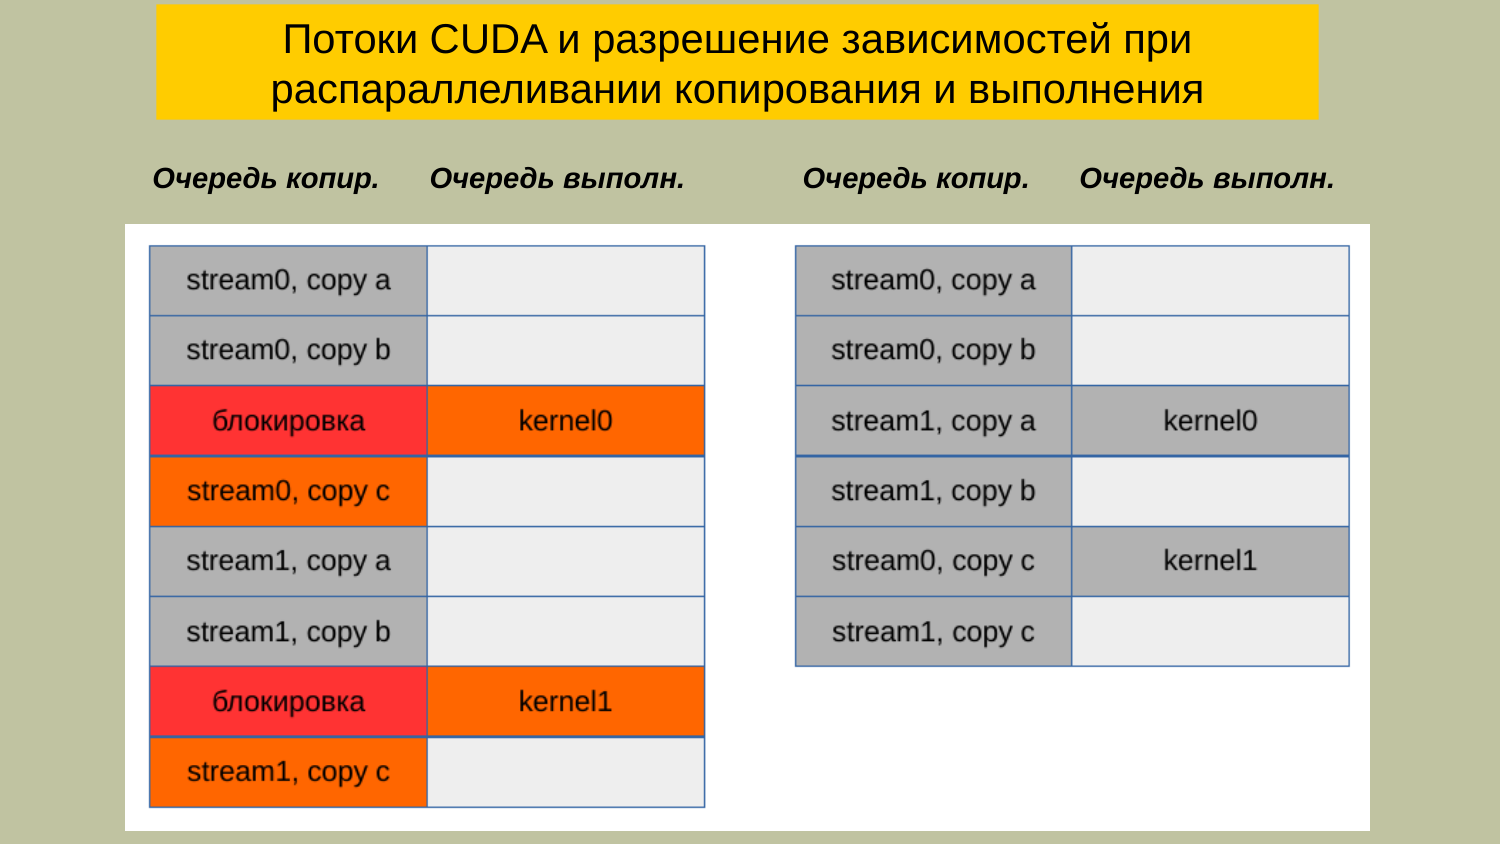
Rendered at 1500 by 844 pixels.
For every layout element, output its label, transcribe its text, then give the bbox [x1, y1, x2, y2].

text_box Очередь копир. Очередь выполн. [137, 143, 721, 209]
text_box Очередь копир. Очередь выполн. [787, 143, 1371, 209]
text_box Потоки CUDA и разрешение зависимостей при распараллеливании копирования и выполнения [156, 4, 1319, 120]
picture [124, 224, 1370, 831]
